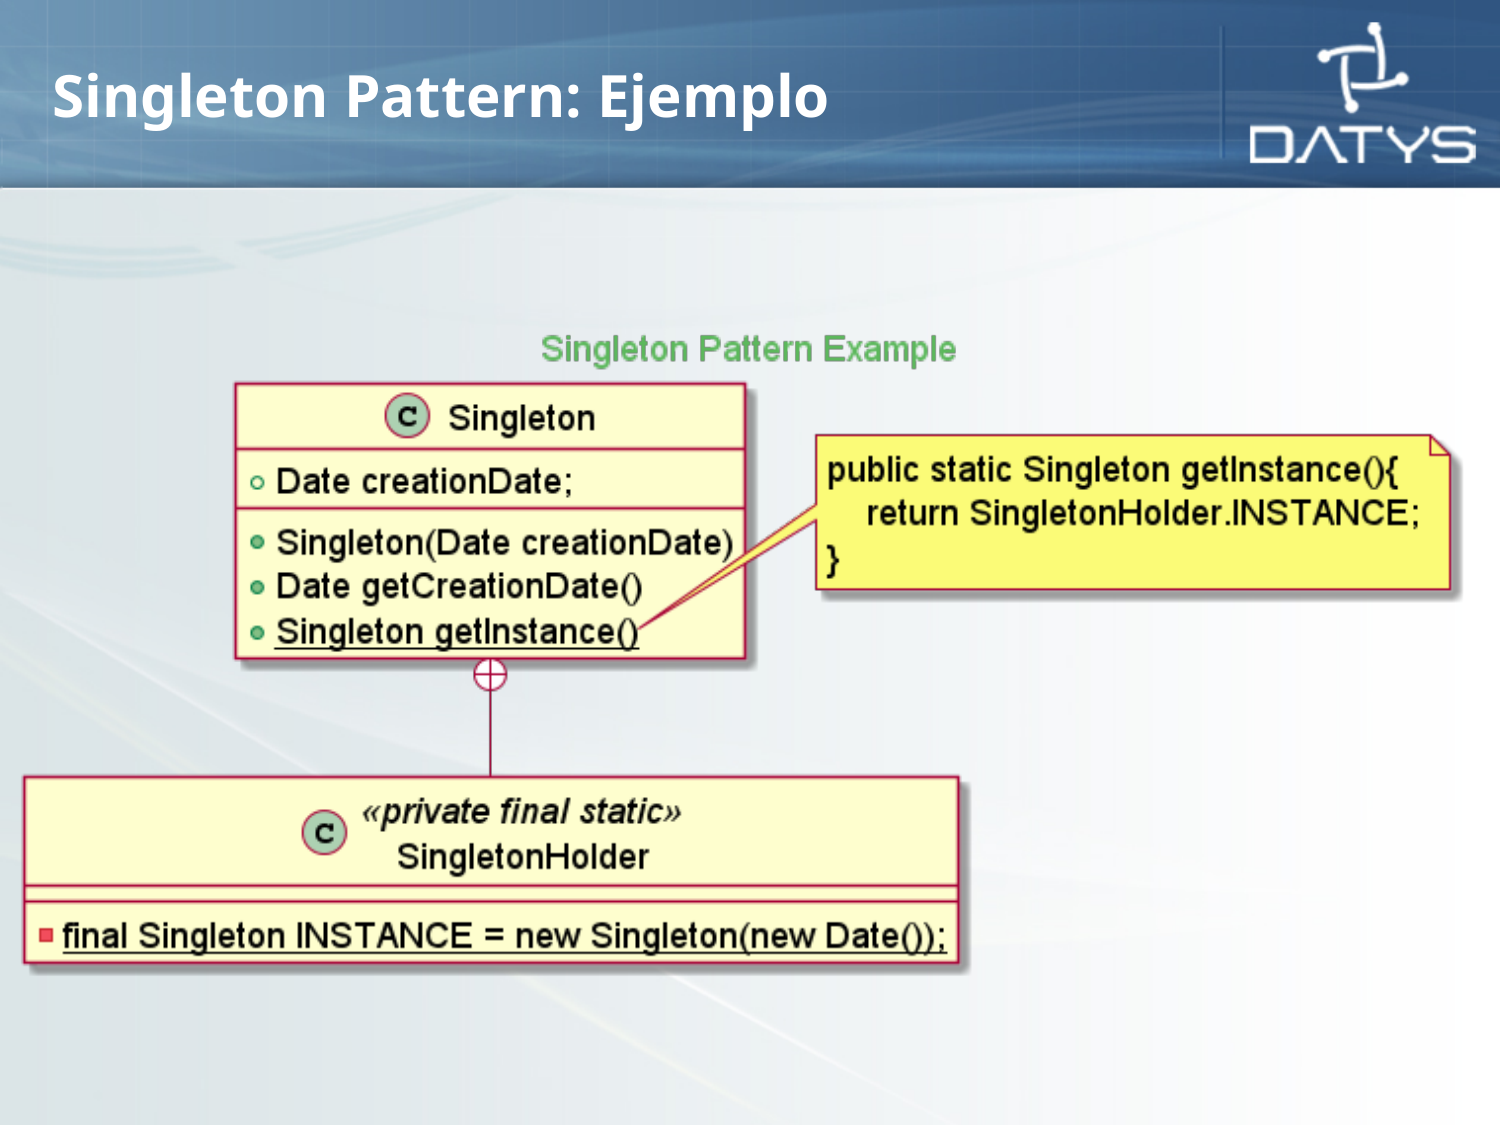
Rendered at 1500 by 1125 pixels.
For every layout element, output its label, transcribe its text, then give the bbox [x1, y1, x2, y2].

title Singleton Pattern: Ejemplo [37, 12, 1138, 175]
picture [0, 0, 1500, 1125]
